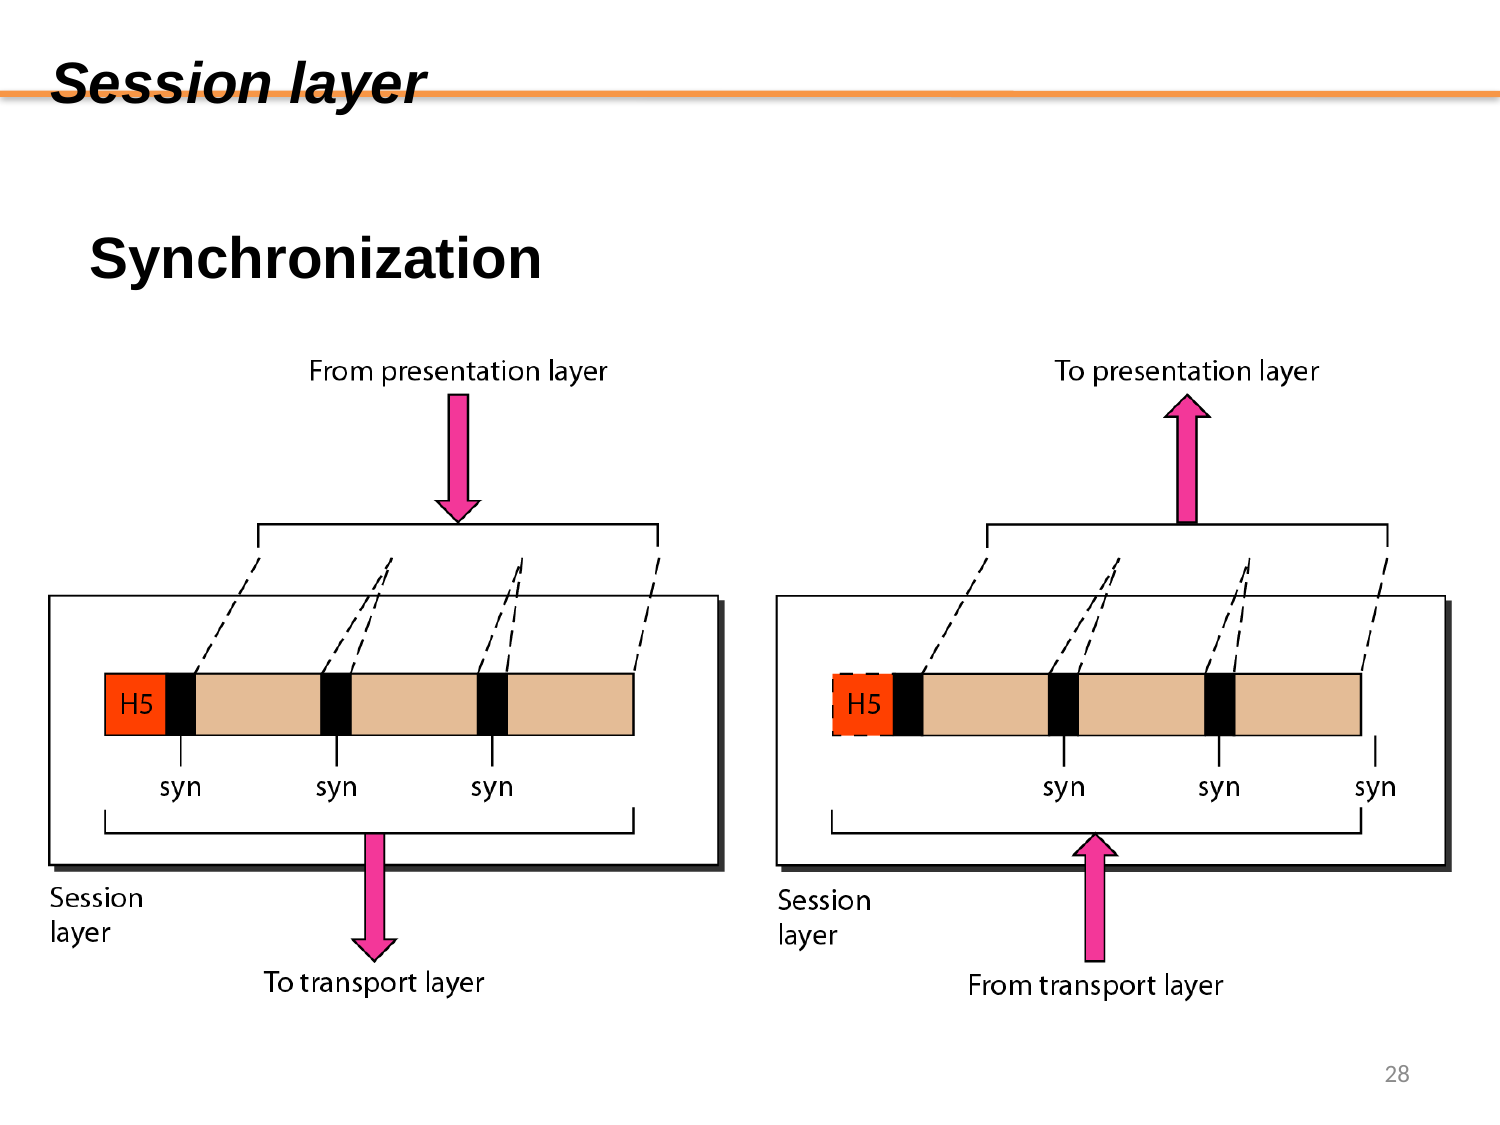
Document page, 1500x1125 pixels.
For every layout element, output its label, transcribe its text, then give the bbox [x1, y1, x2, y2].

text_box Session layer [35, 37, 441, 123]
slide_number 28 [1074, 1042, 1425, 1103]
picture [47, 355, 1452, 1002]
text_box Synchronization [74, 212, 680, 298]
